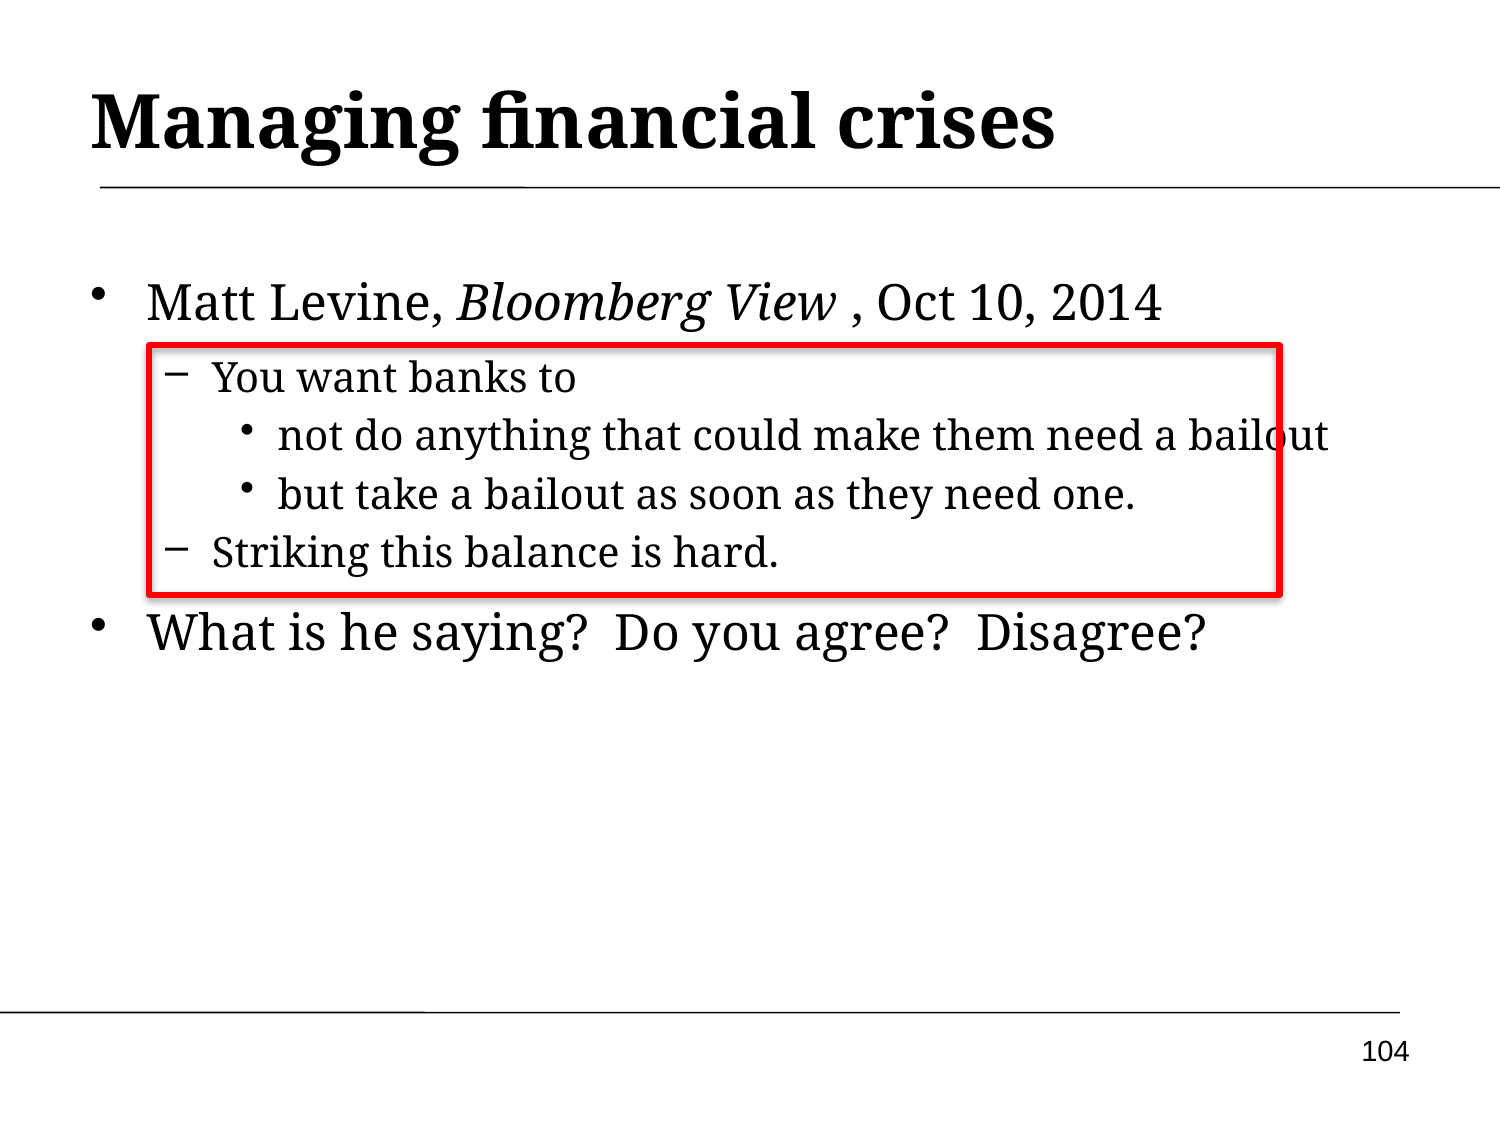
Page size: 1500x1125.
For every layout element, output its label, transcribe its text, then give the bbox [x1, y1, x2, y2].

title Managing financial crises [74, 49, 1426, 188]
list Matt Levine, Bloomberg View , Oct 10, 2014 You want banks to not do anything that could make them need a bailout but take a bailout as soon as they need one. Striking this balance is hard. What is he saying? Do you agree? Disagree? [74, 262, 1376, 1006]
text_box [148, 344, 1280, 596]
slide_number 104 [1074, 1024, 1426, 1103]
